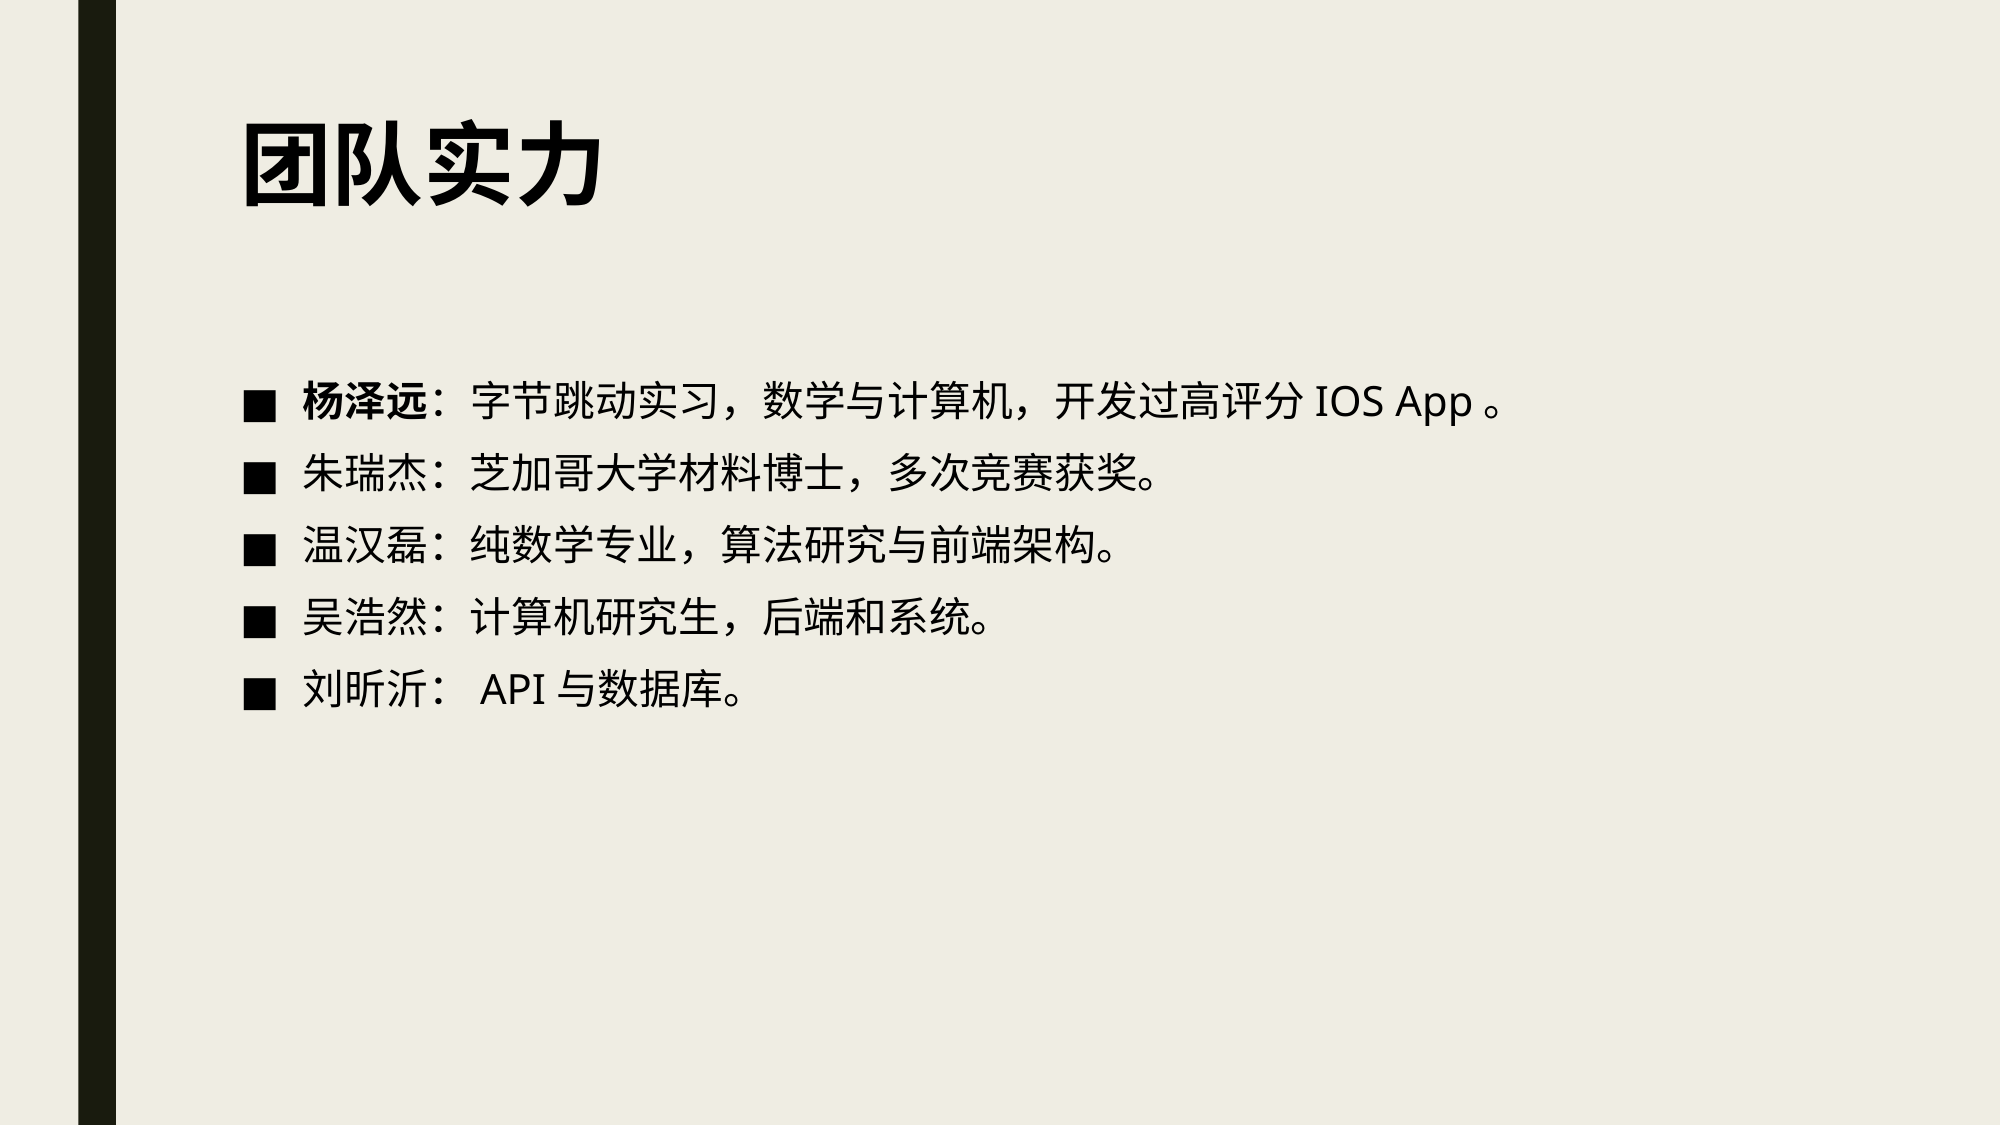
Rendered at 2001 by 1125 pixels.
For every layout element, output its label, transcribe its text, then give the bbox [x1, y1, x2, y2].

title 团队实力 [225, 112, 1800, 296]
list 杨泽远：字节跳动实习，数学与计算机，开发过高评分IOS App。 朱瑞杰：芝加哥大学材料博士，多次竞赛获奖。 温汉磊：纯数学专业，算法研究与前端架构。 吴浩然：计算机研究生，后端和系统。 刘昕沂：API与数据库。 [225, 296, 1800, 884]
